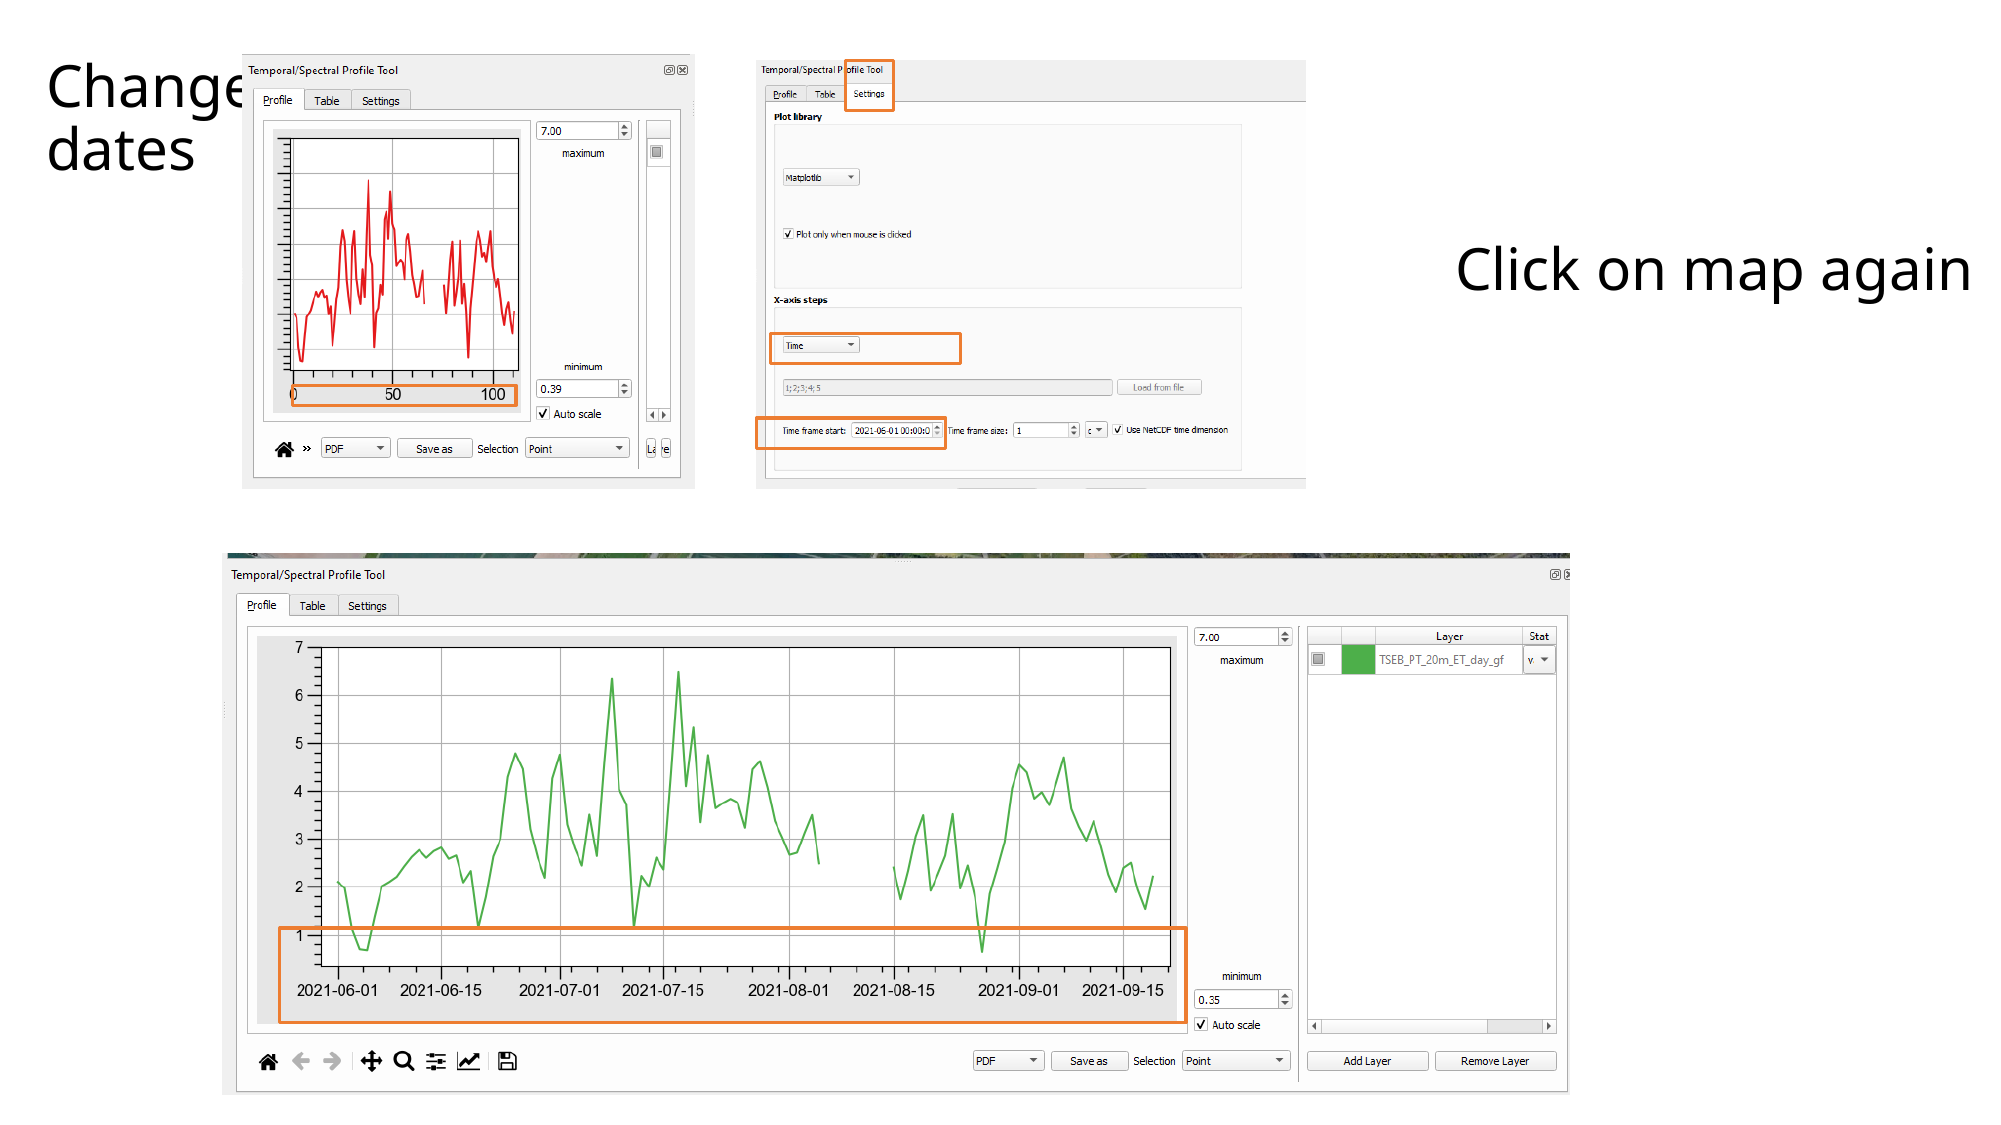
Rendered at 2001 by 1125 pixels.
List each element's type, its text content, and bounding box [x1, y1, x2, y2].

title Change dates [31, 10, 1757, 229]
picture [756, 60, 1306, 489]
text_box Click on map again [1440, 162, 2000, 381]
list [242, 54, 695, 489]
picture [222, 553, 1570, 1095]
